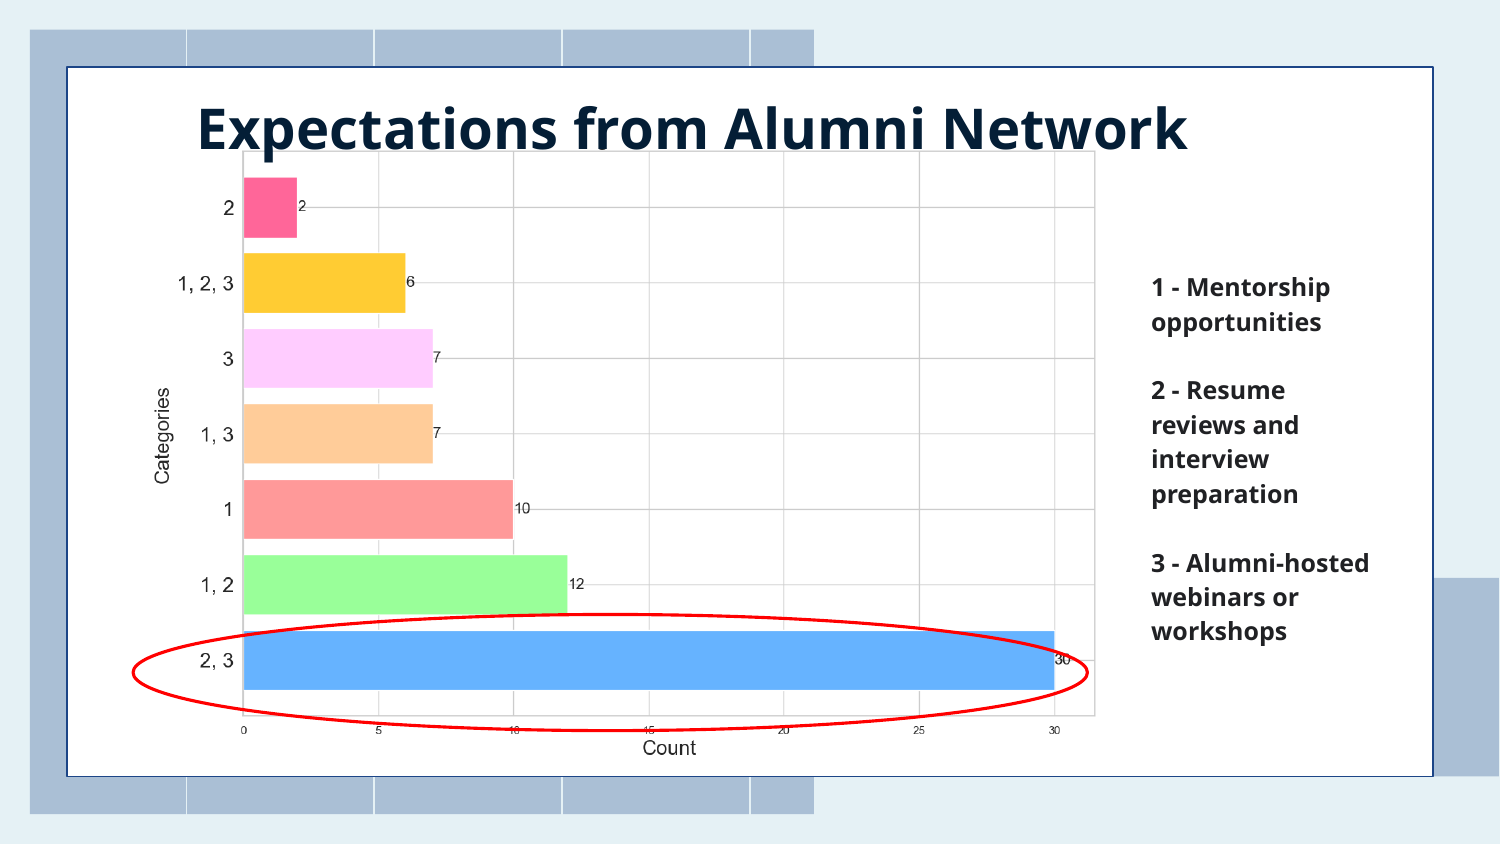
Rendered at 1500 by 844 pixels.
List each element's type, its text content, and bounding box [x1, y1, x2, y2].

text_box 1 - Mentorship opportunities 2 - Resume reviews and interview preparation 3 - Alumni-hosted webinars or workshops [1135, 252, 1415, 699]
picture [146, 149, 1101, 766]
text_box [133, 661, 141, 684]
title Expectations from Alumni Network [181, 81, 1344, 176]
